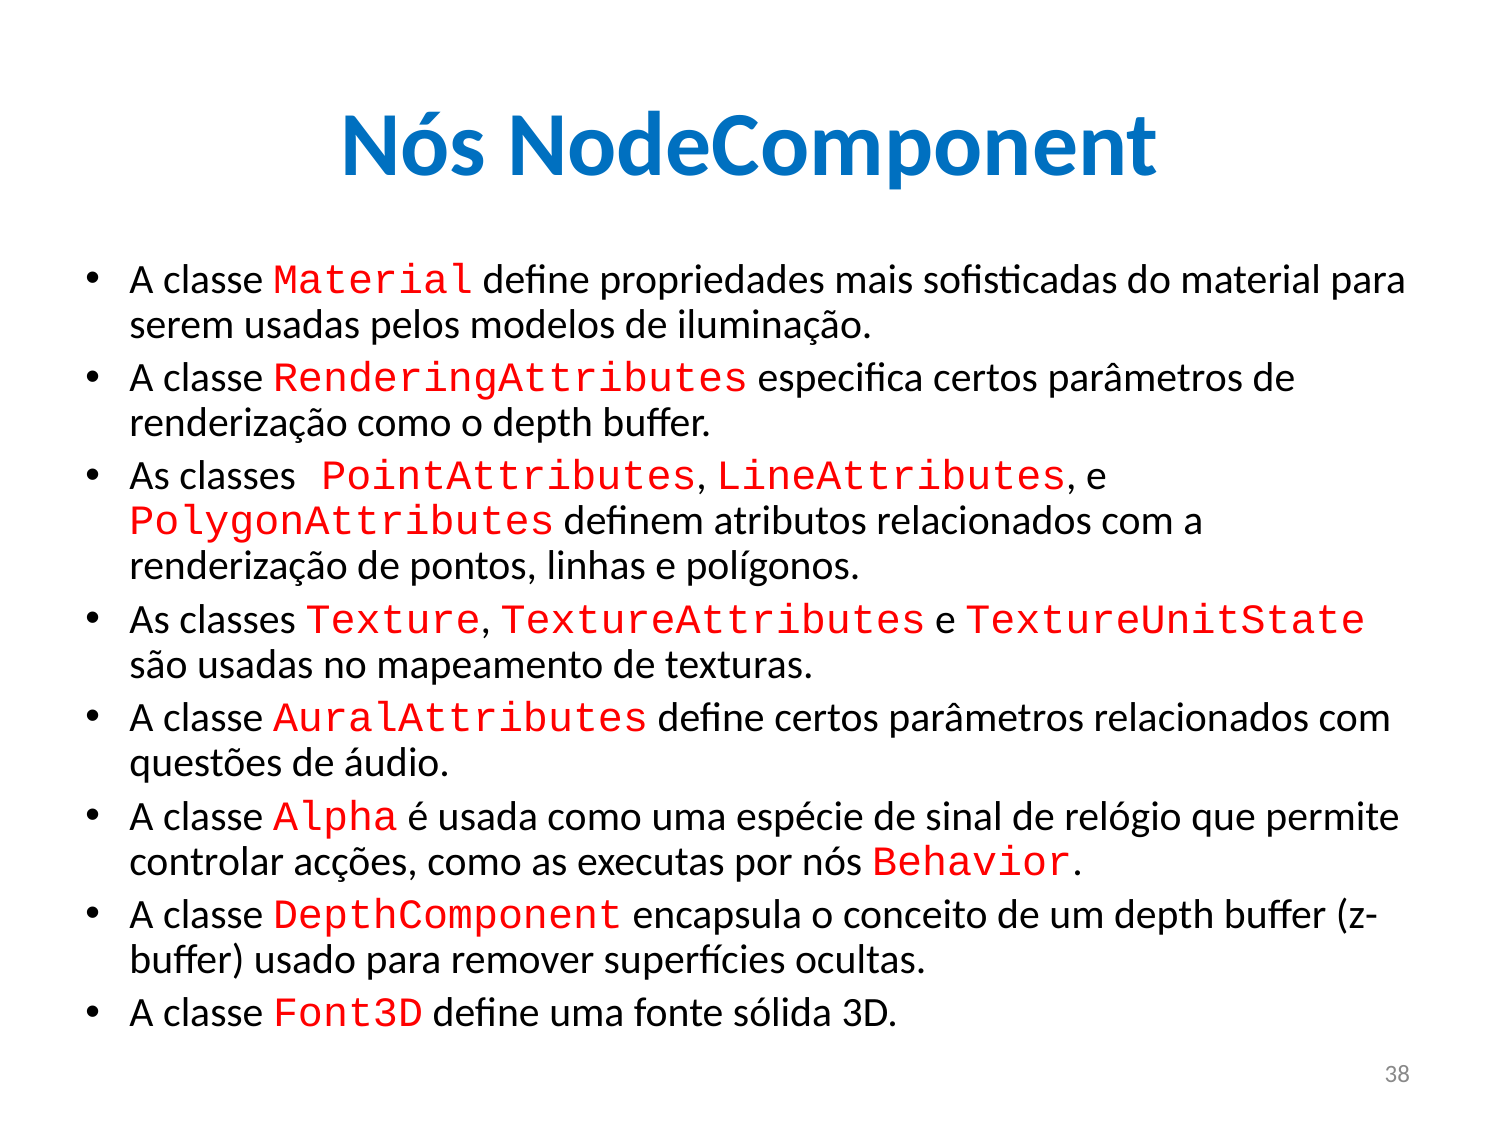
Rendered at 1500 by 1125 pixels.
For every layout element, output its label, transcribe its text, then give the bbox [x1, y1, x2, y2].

text_box A classe Material define propriedades mais sofisticadas do material para serem usadas pelos modelos de iluminação. A classe RenderingAttributes especifica certos parâmetros de renderização como o depth buffer. As classes PointAttributes, LineAttributes, e PolygonAttributes definem atributos relacionados com a renderização de pontos, linhas e polígonos. As classes Texture, TextureAttributes e TextureUnitState são usadas no mapeamento de texturas. A classe AuralAttributes define certos parâmetros relacionados com questões de áudio. A classe Alpha é usada como uma espécie de sinal de relógio que permite controlar acções, como as executas por nós Behavior. A classe DepthComponent encapsula o conceito de um depth buffer (z-buffer) usado para remover superfícies ocultas. A classe Font3D define uma fonte sólida 3D. [70, 249, 1442, 1067]
title Nós NodeComponent [75, 45, 1425, 233]
slide_number 38 [1074, 1067, 1425, 1103]
